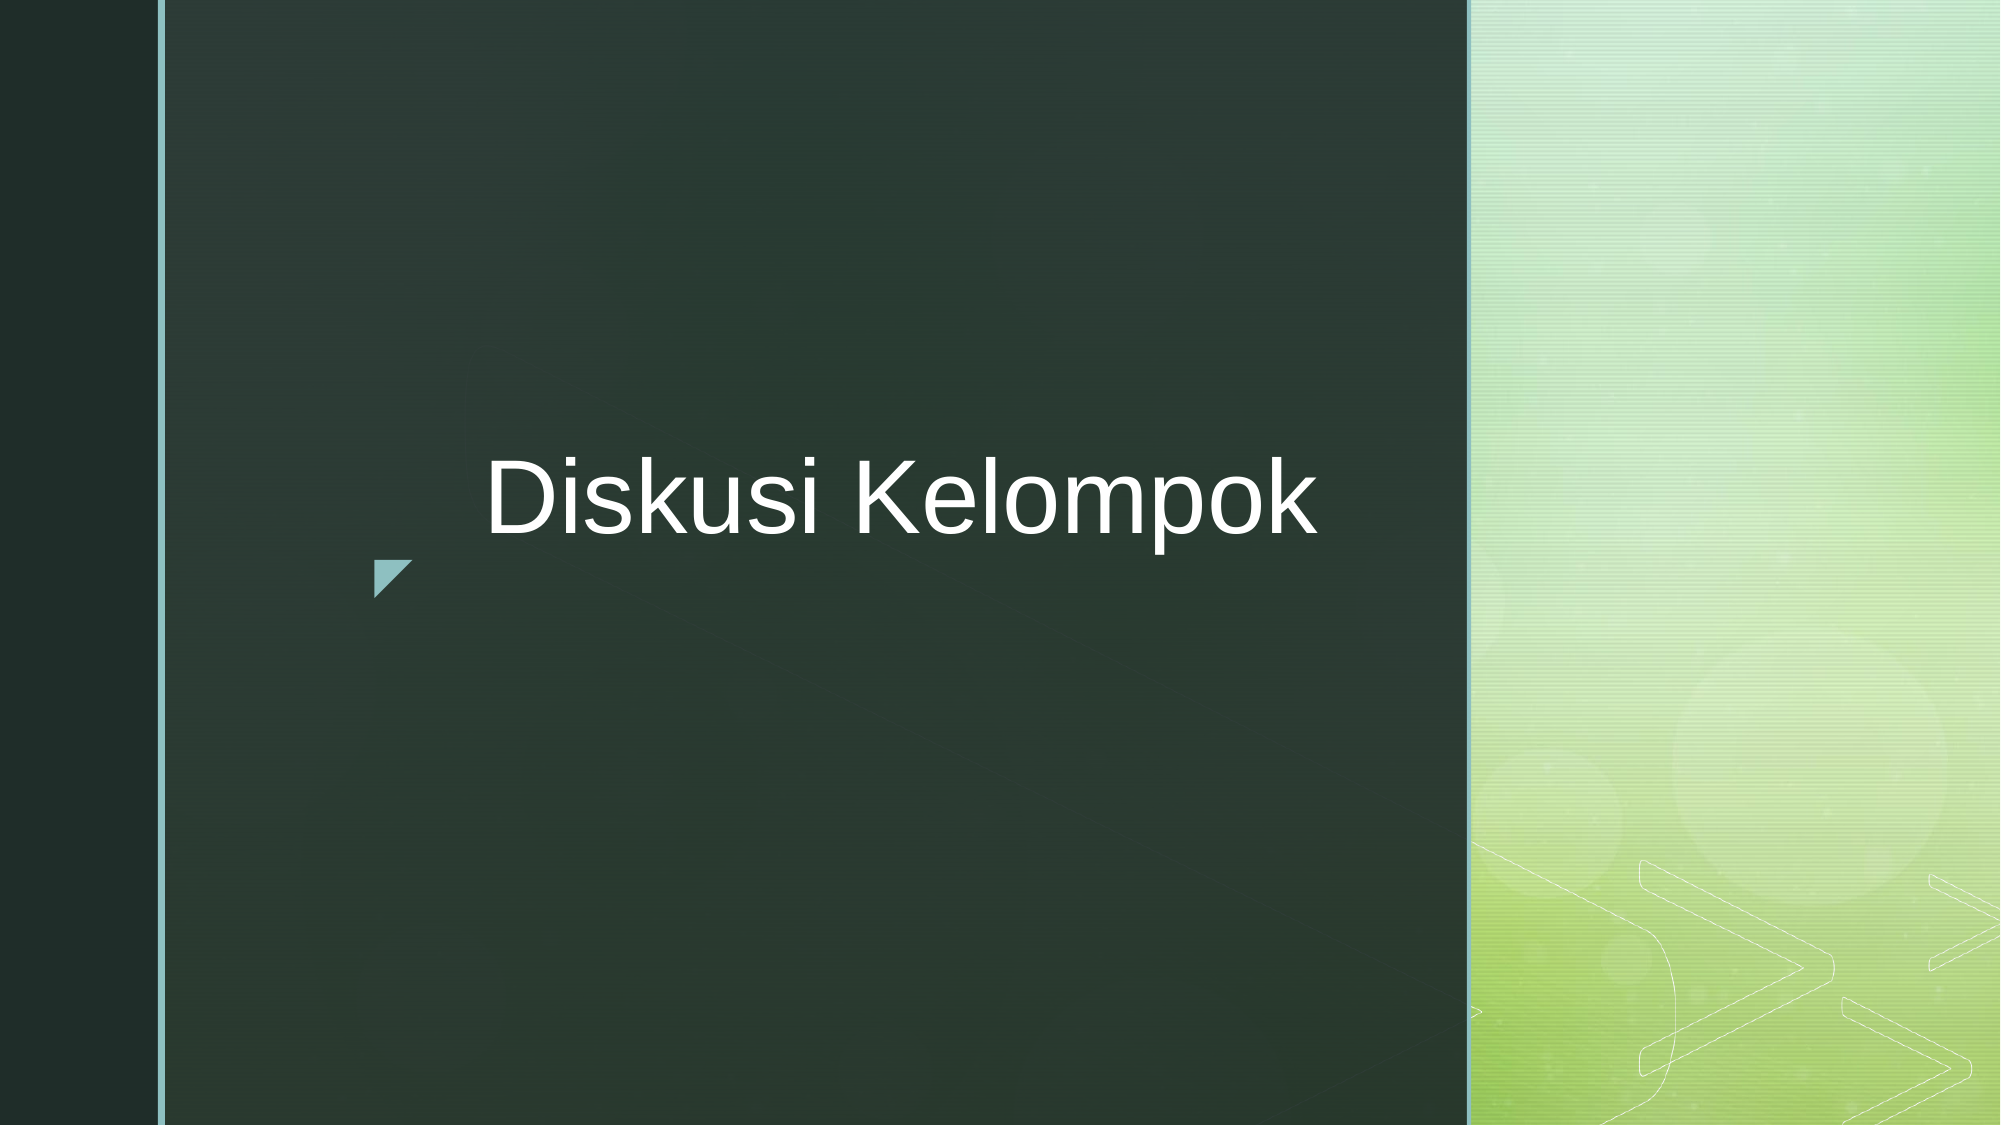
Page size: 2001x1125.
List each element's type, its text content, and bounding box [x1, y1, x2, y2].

picture [1472, 0, 2001, 1125]
subtitle Diskusi Kelompok [454, 372, 1334, 563]
